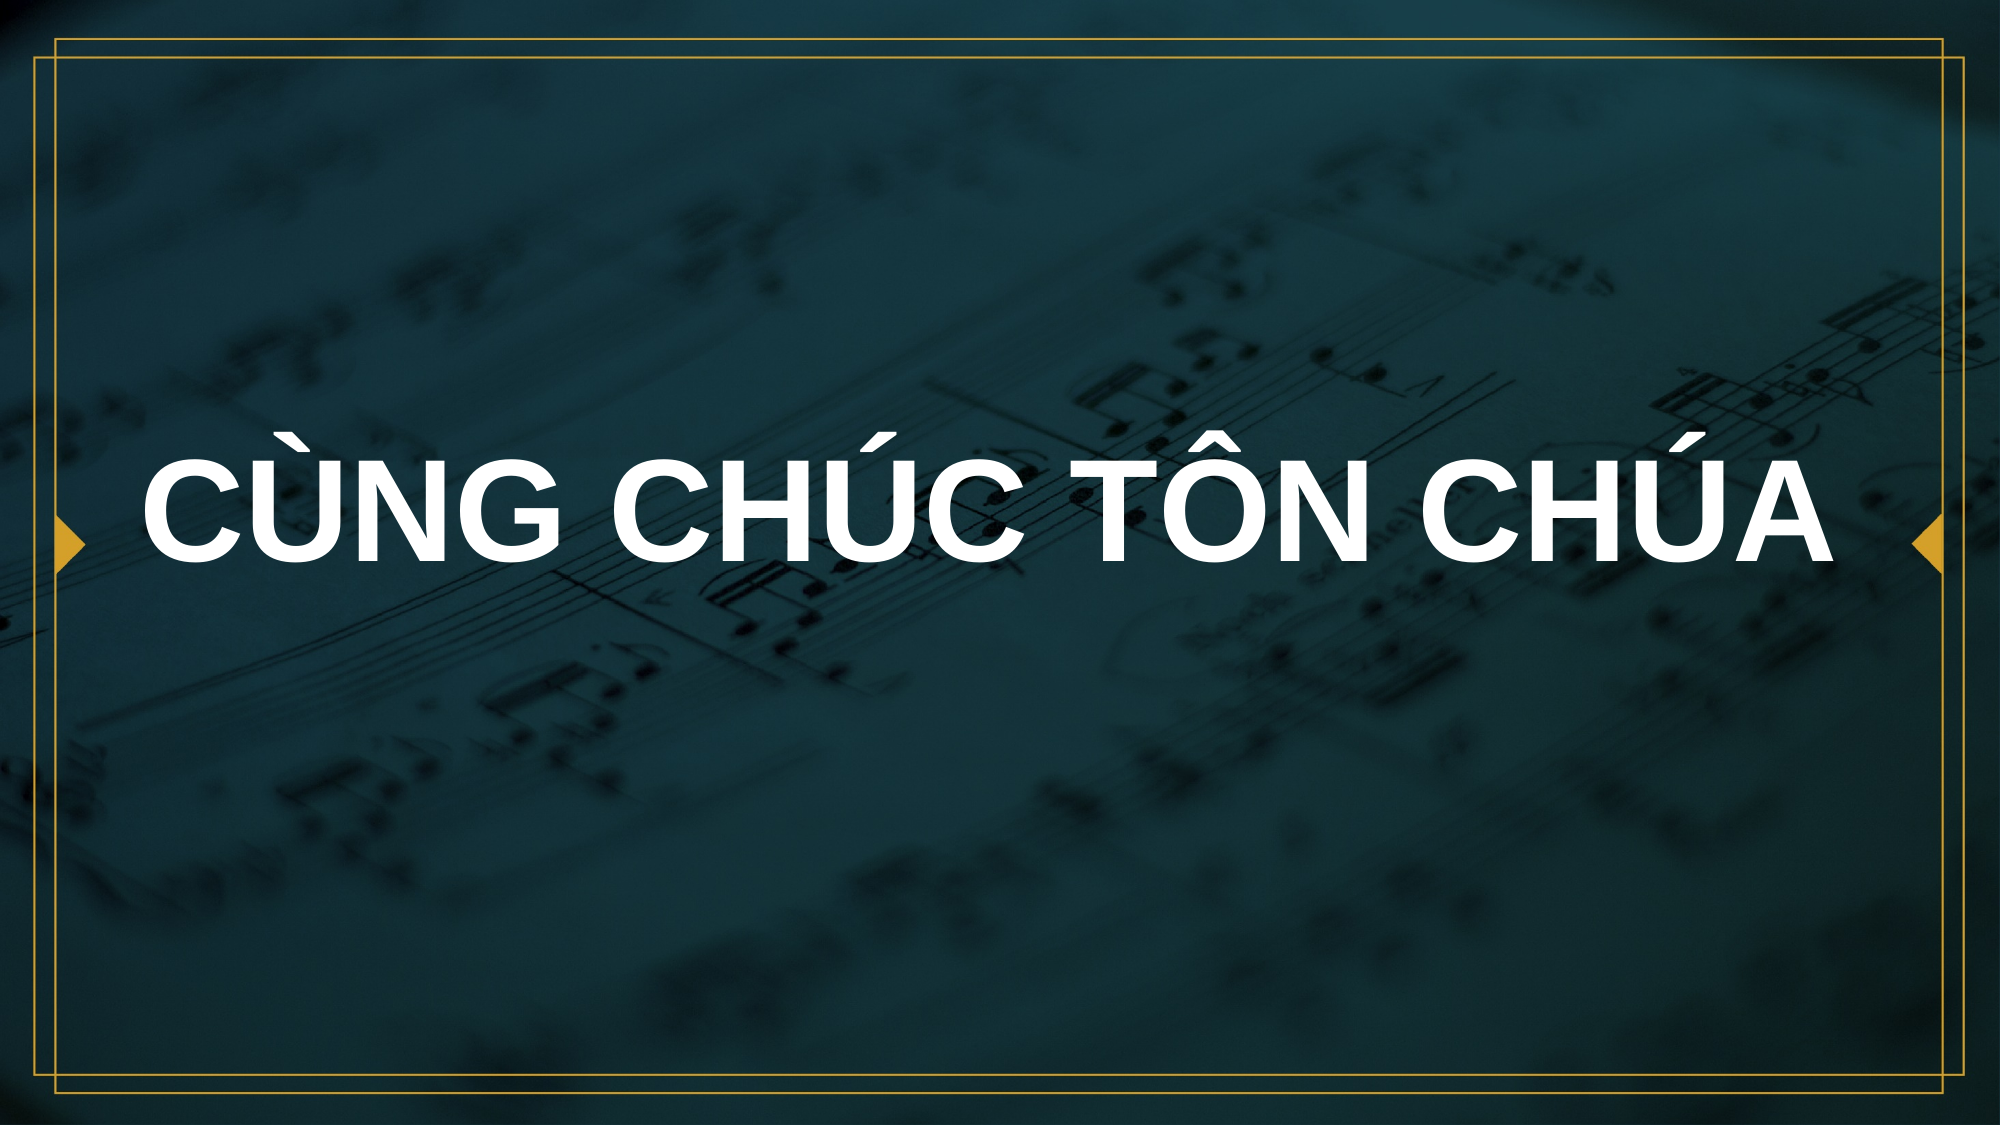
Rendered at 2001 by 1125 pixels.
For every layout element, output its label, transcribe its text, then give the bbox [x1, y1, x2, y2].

title CÙNG CHÚC TÔN CHÚA [103, 151, 1875, 821]
picture [0, 0, 2000, 1125]
